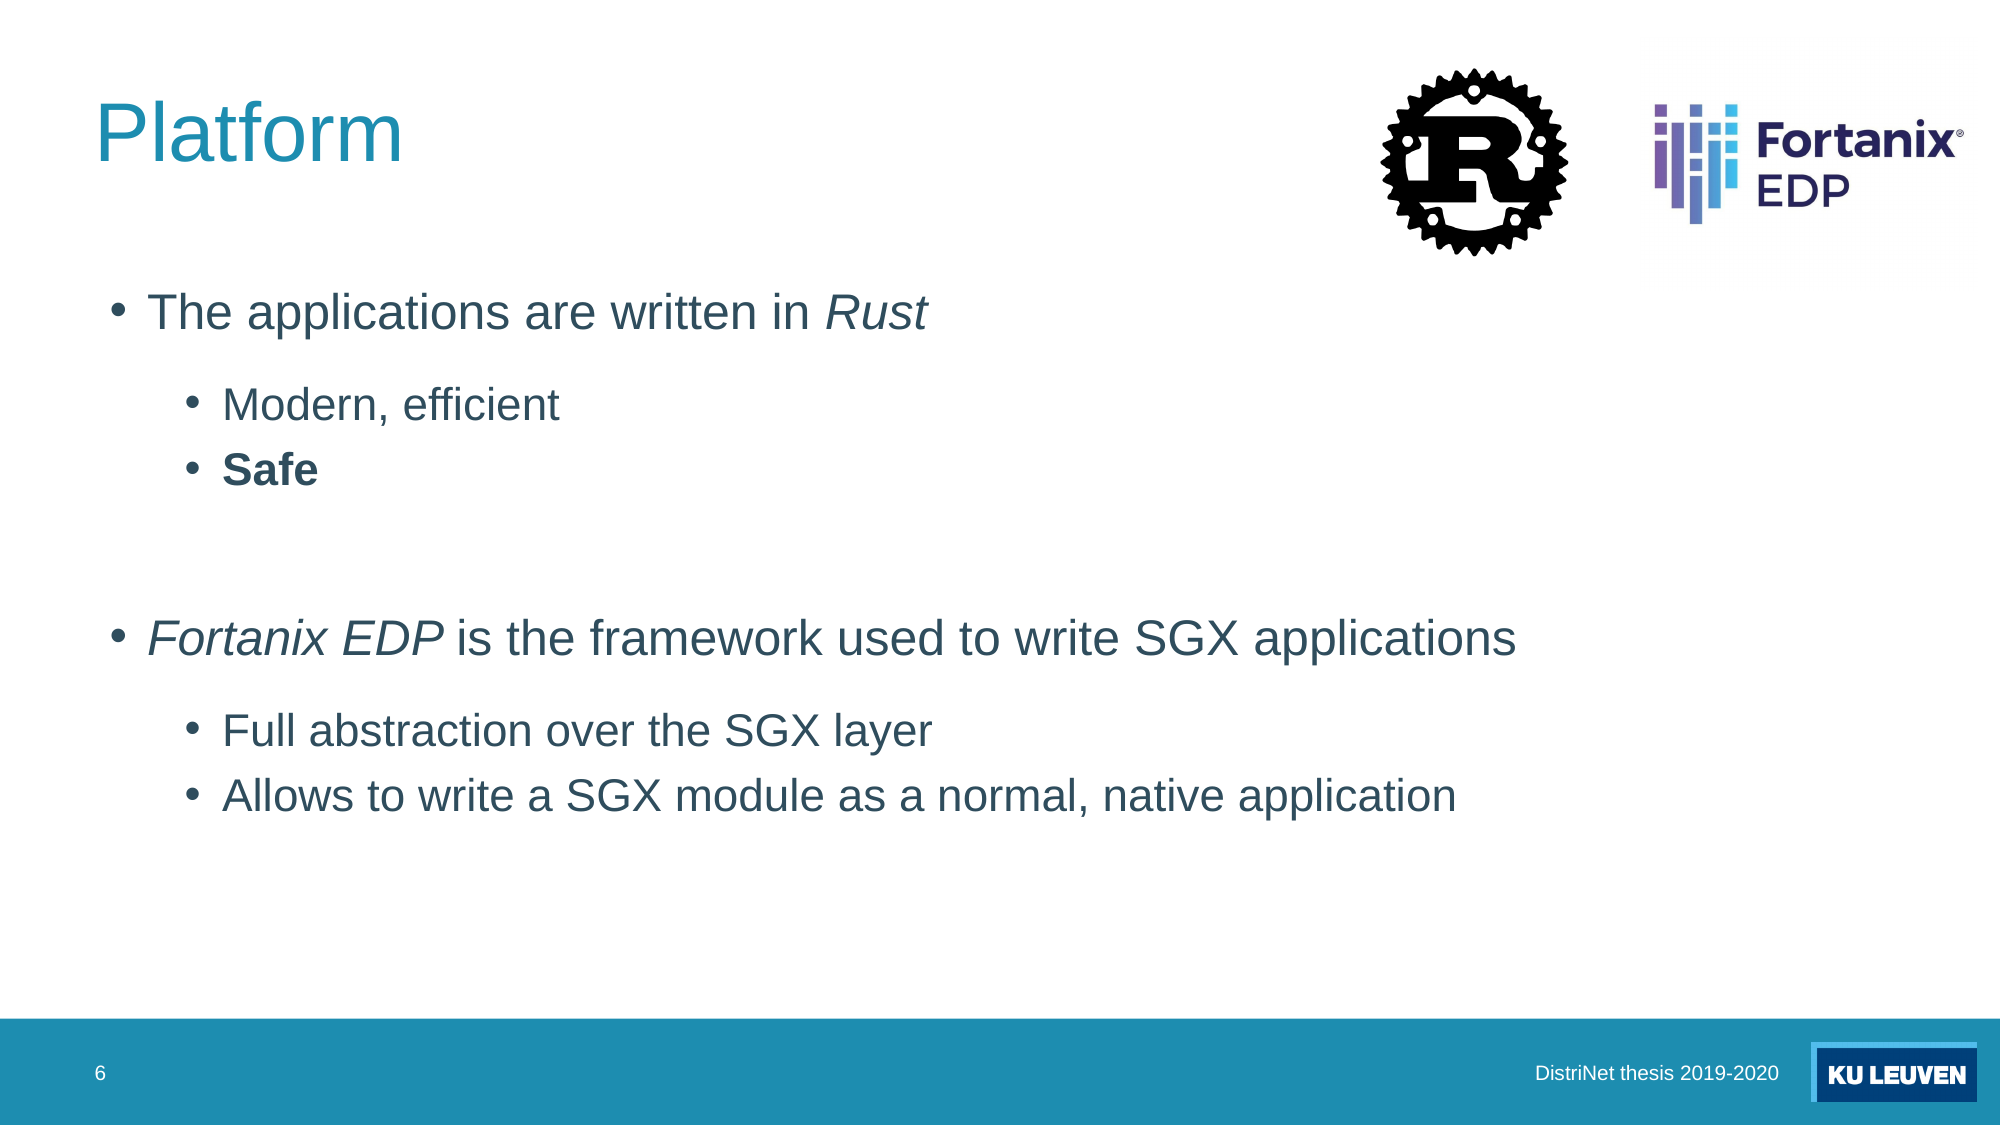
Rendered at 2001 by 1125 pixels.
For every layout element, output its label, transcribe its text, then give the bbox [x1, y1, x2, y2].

title Platform [94, 33, 1906, 223]
list The applications are written in Rust Modern, efficient Safe Fortanix EDP is the framework used to write SGX applications Full abstraction over the SGX layer Allows to write a SGX module as a normal, native application [94, 271, 1906, 1004]
slide_number 6 [94, 1018, 201, 1125]
picture [1640, 37, 1978, 291]
picture [1379, 67, 1569, 257]
footer DistriNet thesis 2019-2020 [989, 1018, 1809, 1125]
picture [1811, 1042, 1977, 1102]
